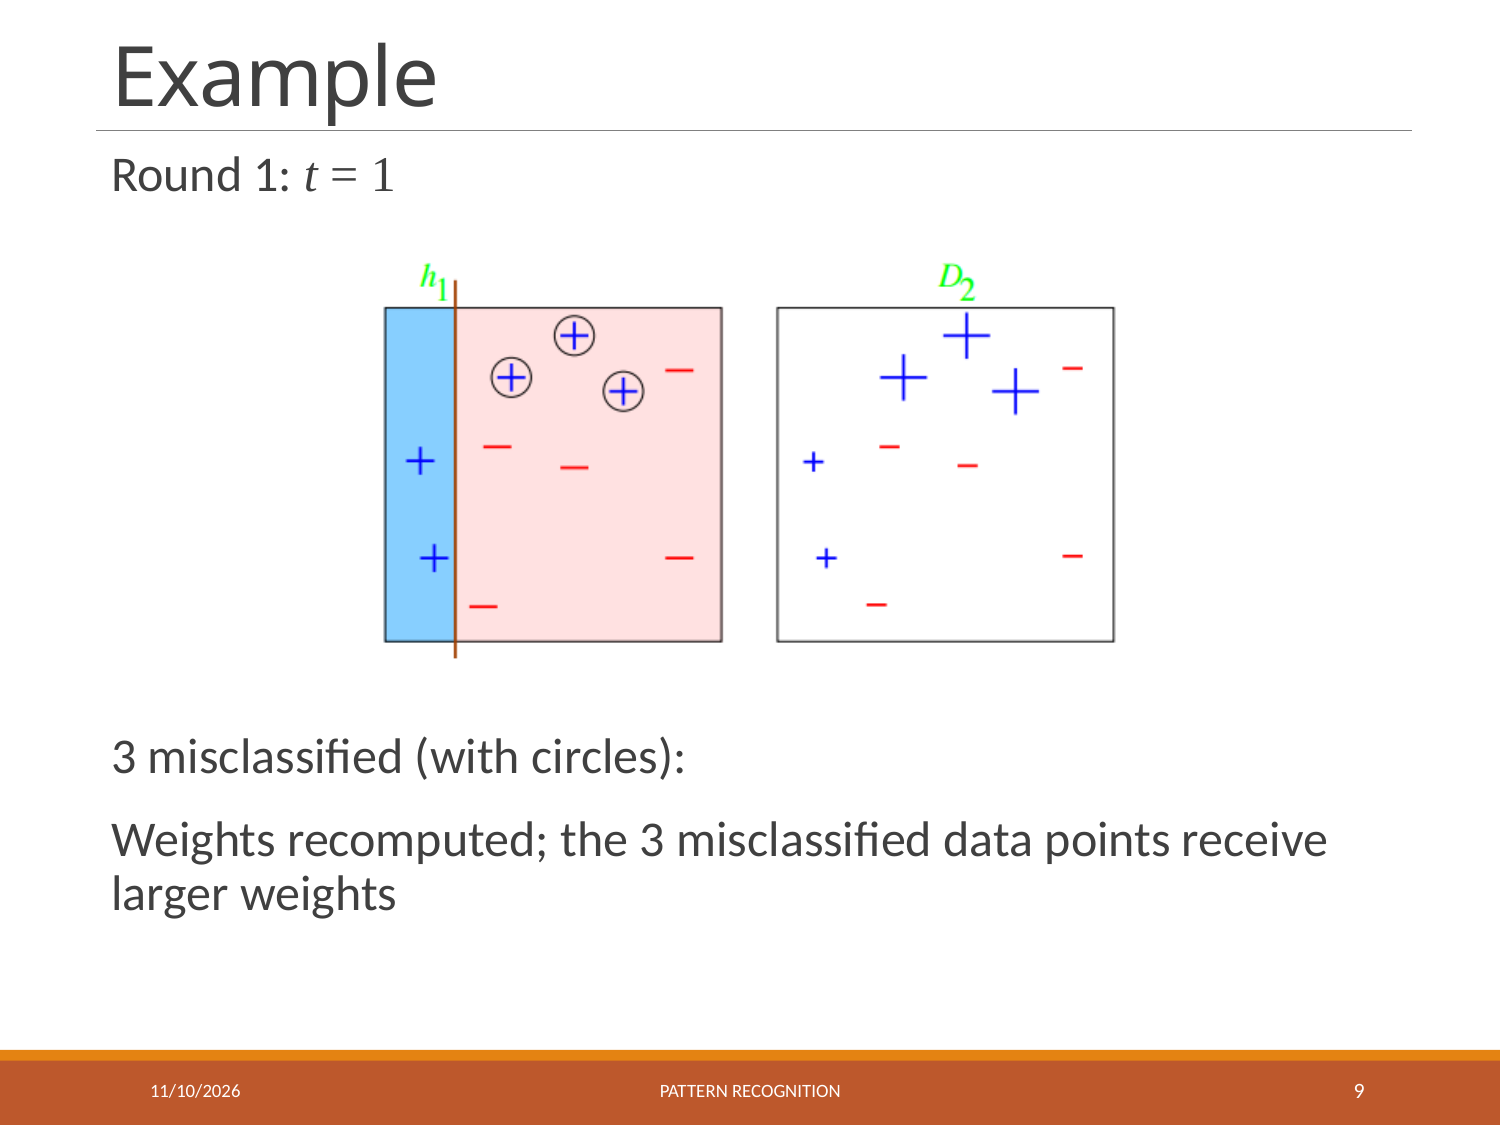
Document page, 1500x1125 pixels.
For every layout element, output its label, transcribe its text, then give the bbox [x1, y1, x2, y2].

slide_number 9 [1218, 1059, 1380, 1120]
picture [364, 254, 1144, 668]
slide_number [135, 1059, 440, 1120]
title Example [96, 19, 1413, 131]
footer Pattern recognition [453, 1059, 1047, 1120]
